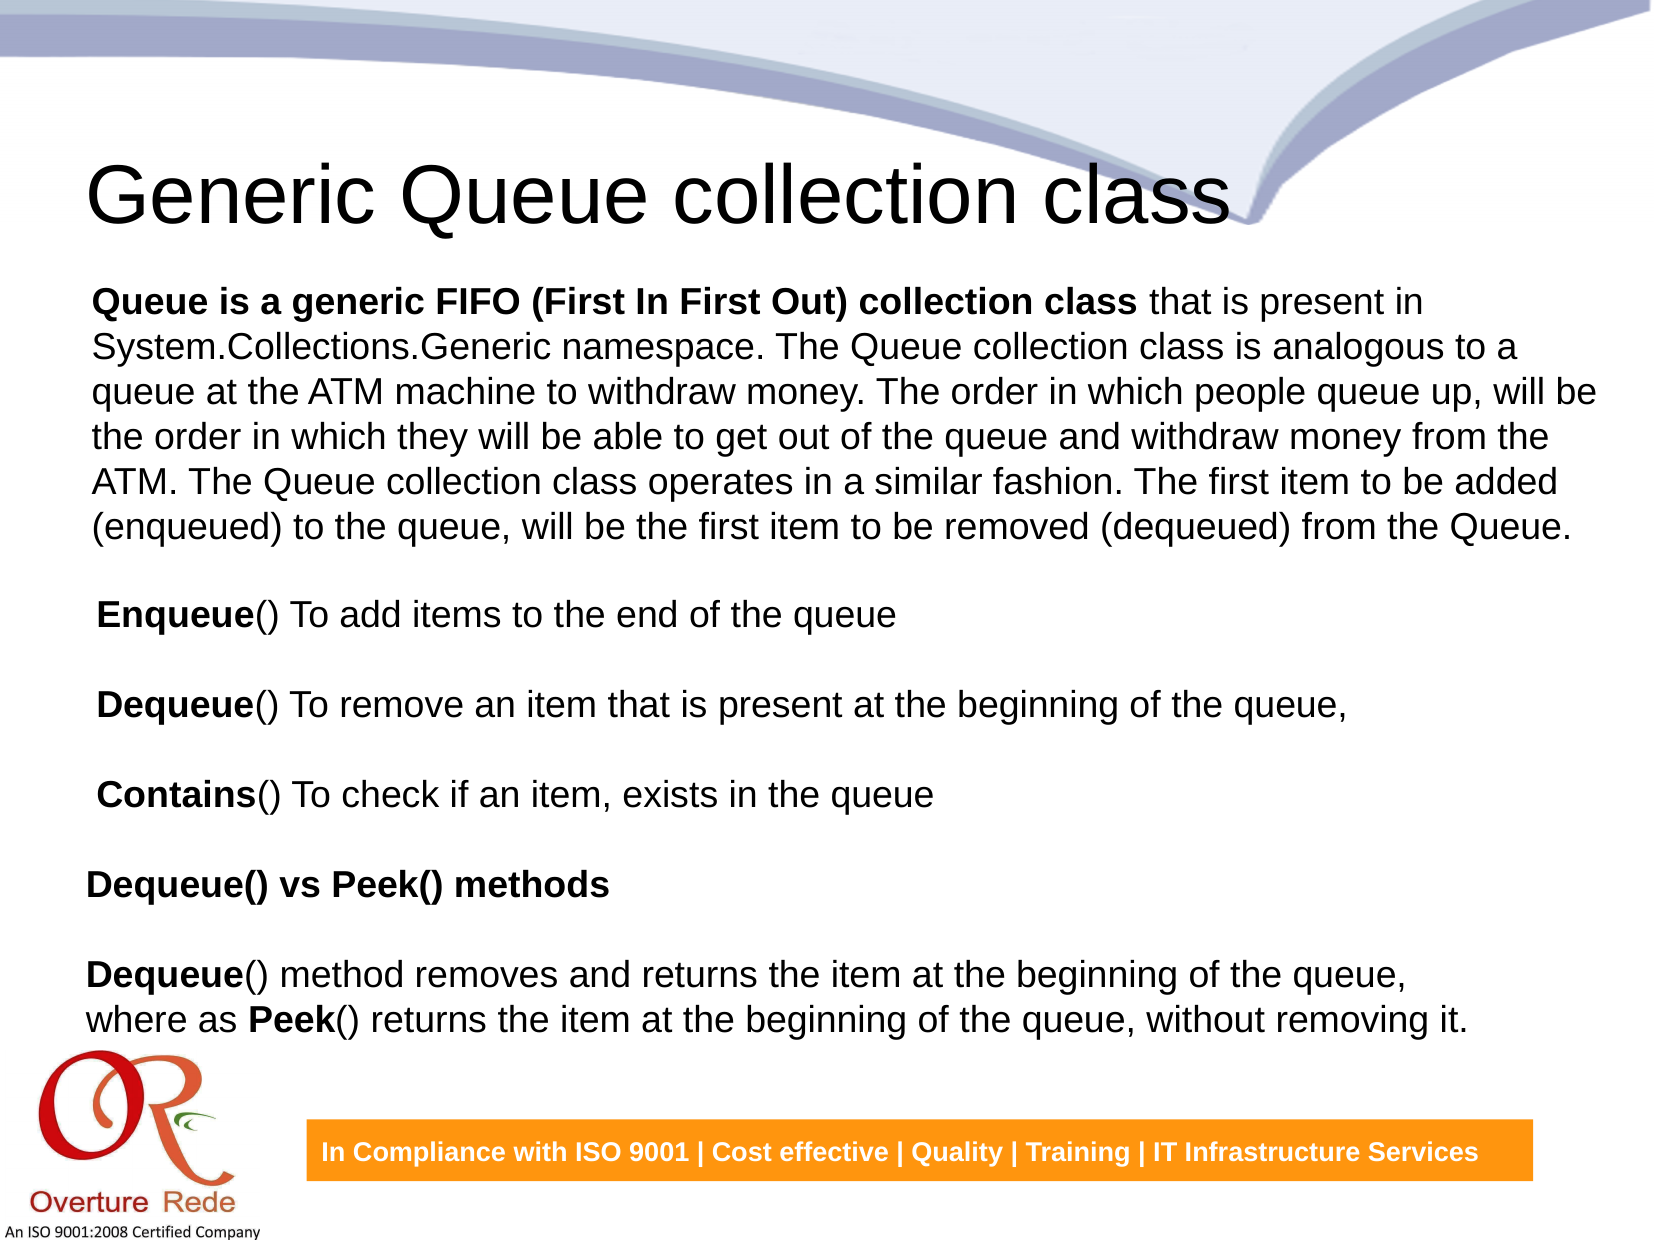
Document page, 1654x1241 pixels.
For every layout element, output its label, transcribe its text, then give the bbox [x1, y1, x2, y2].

picture [5, 1050, 260, 1240]
picture [0, 0, 1654, 225]
text_box Enqueue() To add items to the end of the queue Dequeue() To remove an item that is present at the beginning of the queue, Contains() To check if an item, exists in the queue Dequeue() vs Peek() methods Dequeue() method removes and returns the item at the beginning of the queue, where as Peek() returns the item at the beginning of the queue, without removing it. [71, 582, 1496, 1048]
text_box Generic Queue collection class [70, 132, 1249, 248]
text_box Queue is a generic FIFO (First In First Out) collection class that is present in System.Collections.Generic namespace. The Queue collection class is analogous to a queue at the ATM machine to withdraw money. The order in which people queue up, will be the order in which they will be able to get out of the queue and withdraw money from the ATM. The Queue collection class operates in a similar fashion. The first item to be added (enqueued) to the queue, will be the first item to be removed (dequeued) from the Queue. [76, 270, 1627, 555]
